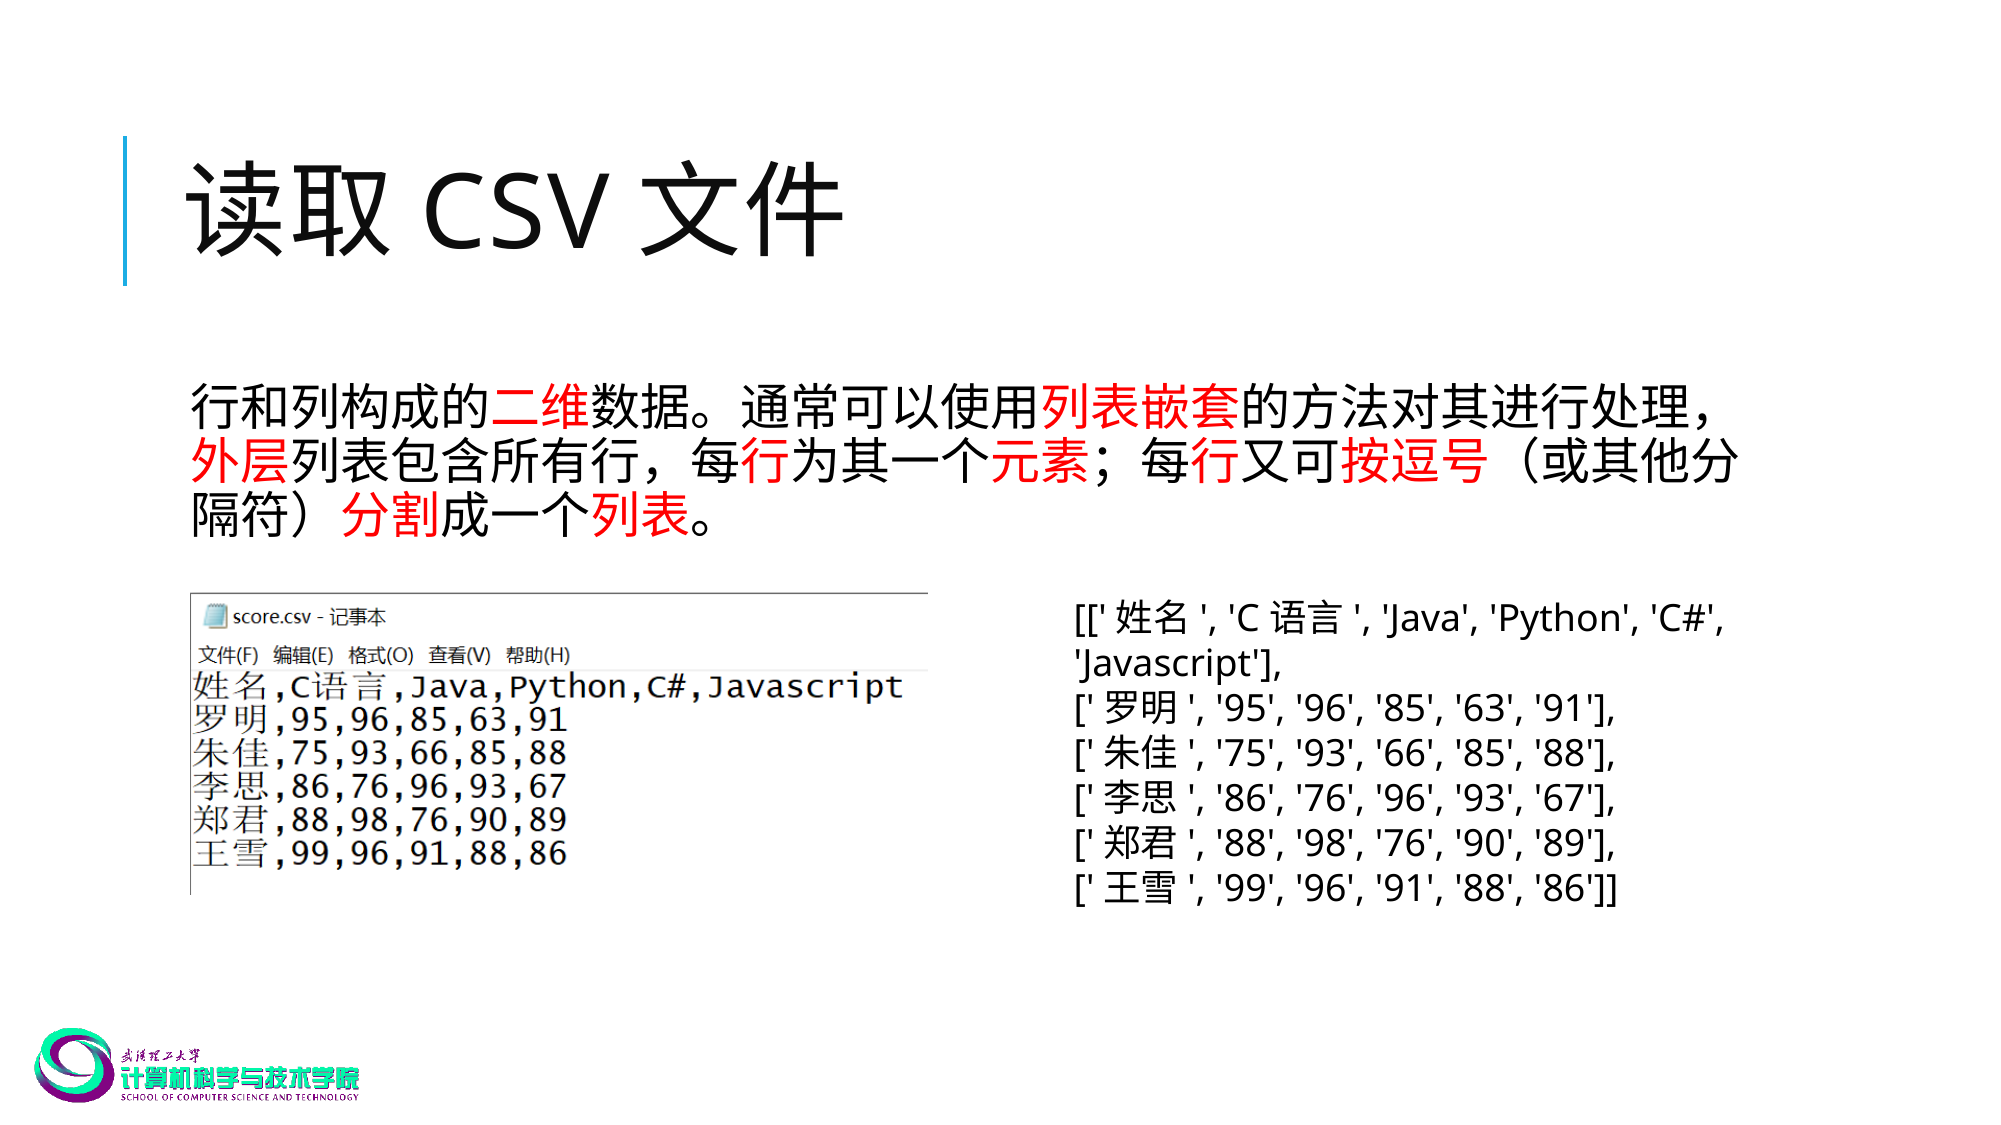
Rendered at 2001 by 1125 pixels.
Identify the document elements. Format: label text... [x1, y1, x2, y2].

text_box [['姓名', 'C语言', 'Java', 'Python', 'C#', 'Javascript'], ['罗明', '95', '96', '85', '63', '91'], ['朱佳', '75', '93', '66', '85', '88'], ['李思', '86', '76', '96', '93', '67'], ['郑君', '88', '98', '76', '90', '89'], ['王雪', '99', '96', '91', '88', '86']] [1058, 586, 1958, 917]
picture [0, 962, 397, 1125]
picture [189, 592, 928, 895]
list 行和列构成的二维数据。通常可以使用列表嵌套的方法对其进行处理，外层列表包含所有行，每行为其一个元素；每行又可按逗号（或其他分隔符）分割成一个列表。 [168, 375, 1763, 560]
title 读取CSV文件 [168, 96, 1763, 342]
